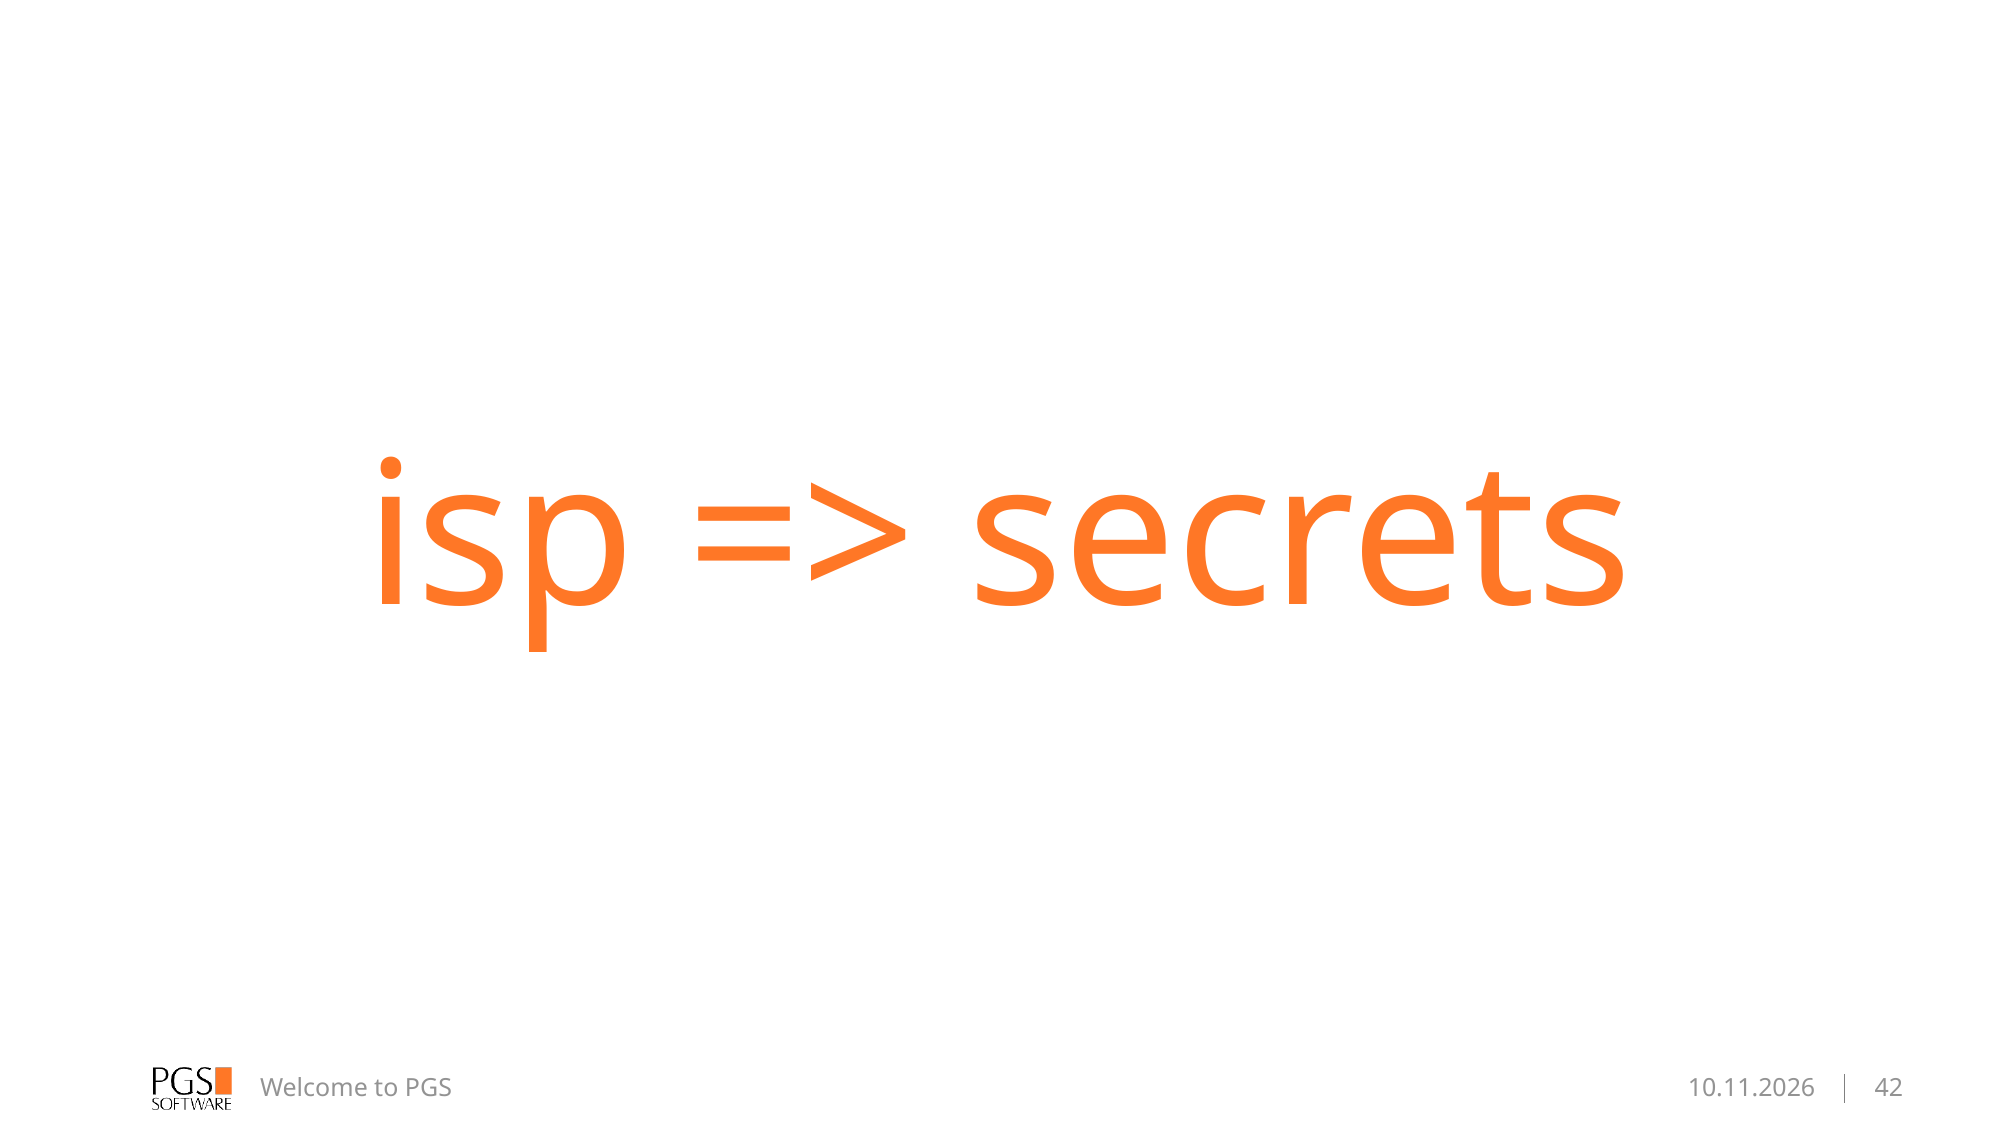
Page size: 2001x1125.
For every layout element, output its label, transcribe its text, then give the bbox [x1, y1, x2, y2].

title isp => secrets [153, 151, 1845, 818]
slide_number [1537, 1052, 1845, 1125]
picture [137, 1052, 230, 1125]
footer Welcome to PGS [230, 1052, 1384, 1125]
slide_number 42 [1845, 1052, 2000, 1125]
